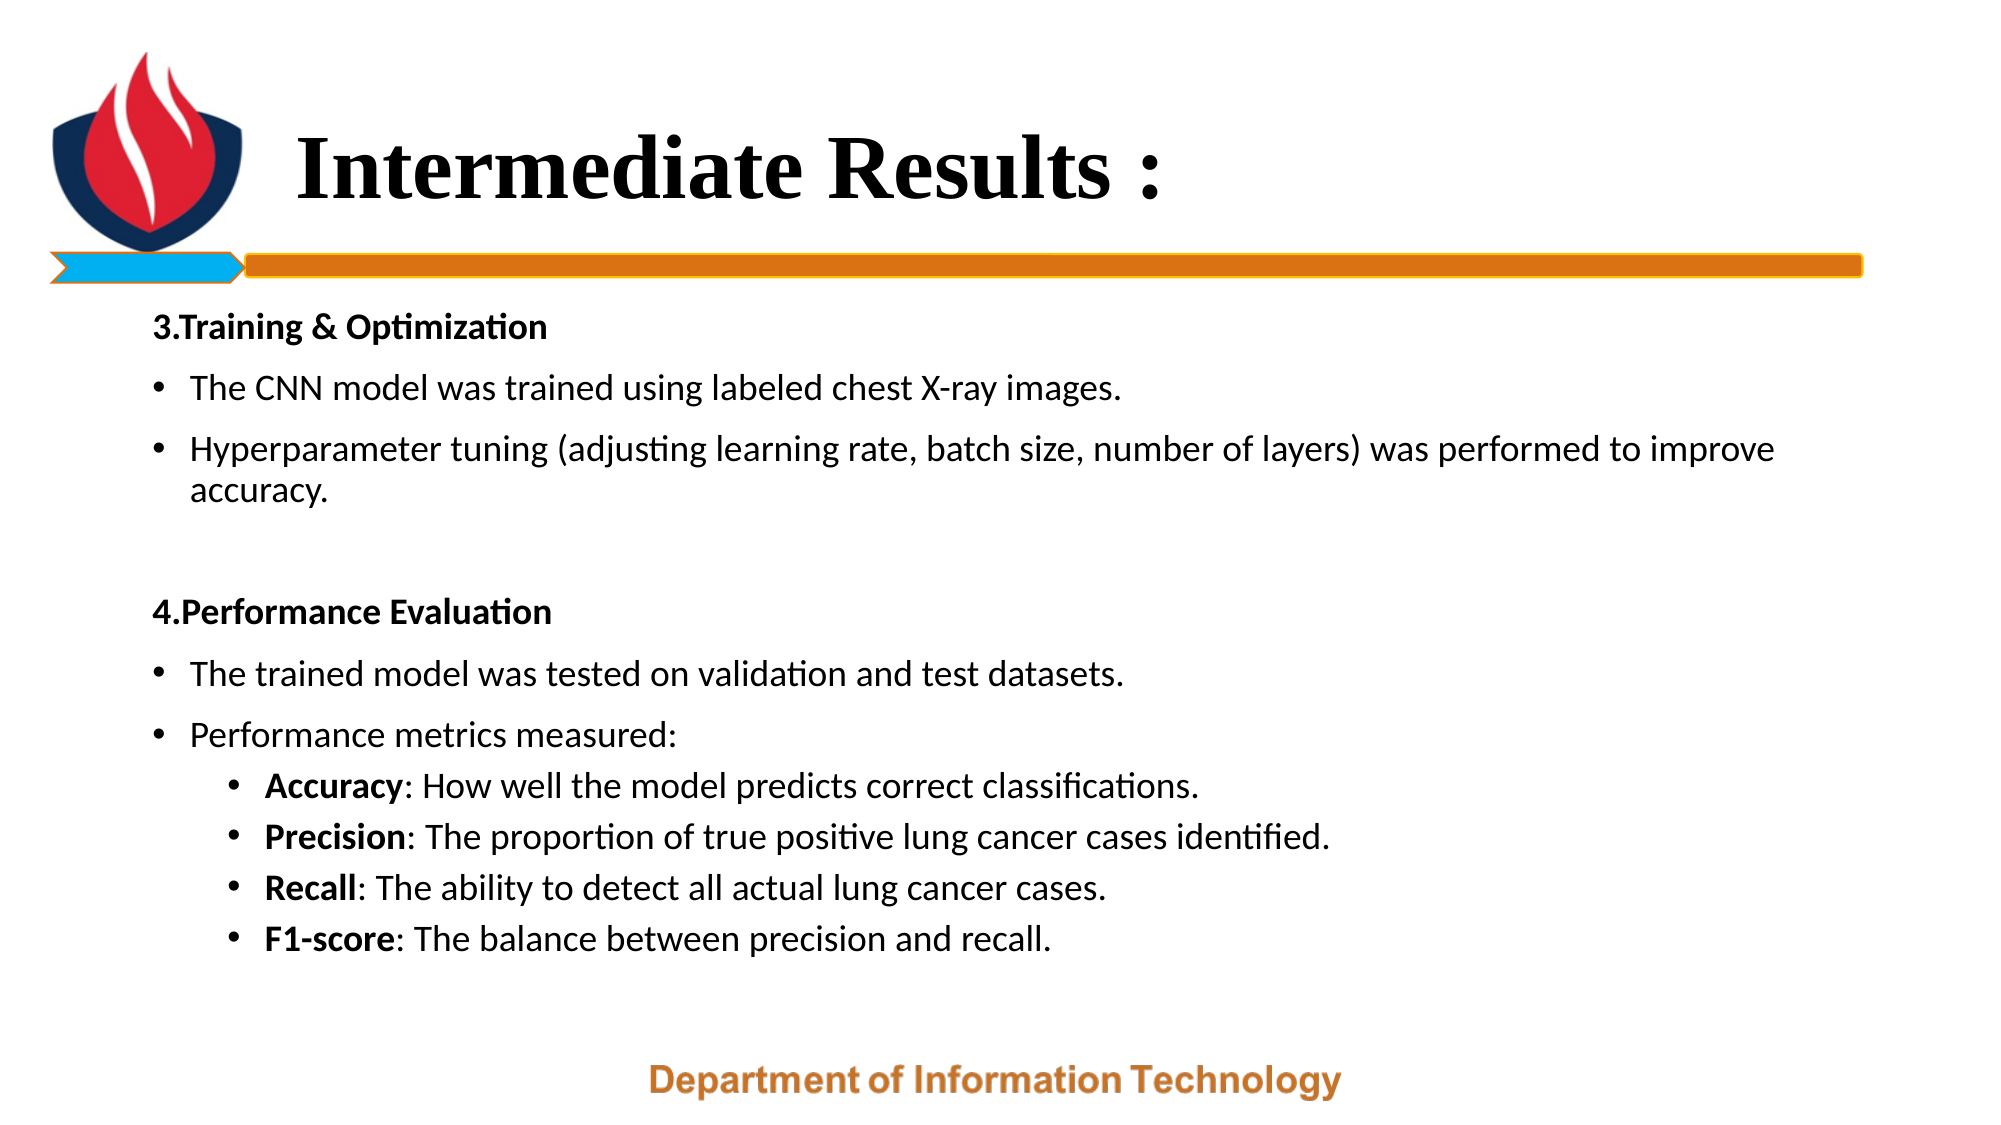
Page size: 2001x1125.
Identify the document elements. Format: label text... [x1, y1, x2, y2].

title Intermediate Results : [280, 59, 1863, 278]
picture [52, 52, 245, 261]
list 3.Training & Optimization The CNN model was trained using labeled chest X-ray images. Hyperparameter tuning (adjusting learning rate, batch size, number of layers) was performed to improve accuracy. 4.Performance Evaluation The trained model was tested on validation and test datasets. Performance metrics measured: Accuracy: How well the model predicts correct classifications. Precision: The proportion of true positive lung cancer cases identified. Recall: The ability to detect all actual lung cancer cases. F1-score: The balance between precision and recall. [137, 299, 1863, 1014]
picture [625, 1043, 1374, 1125]
